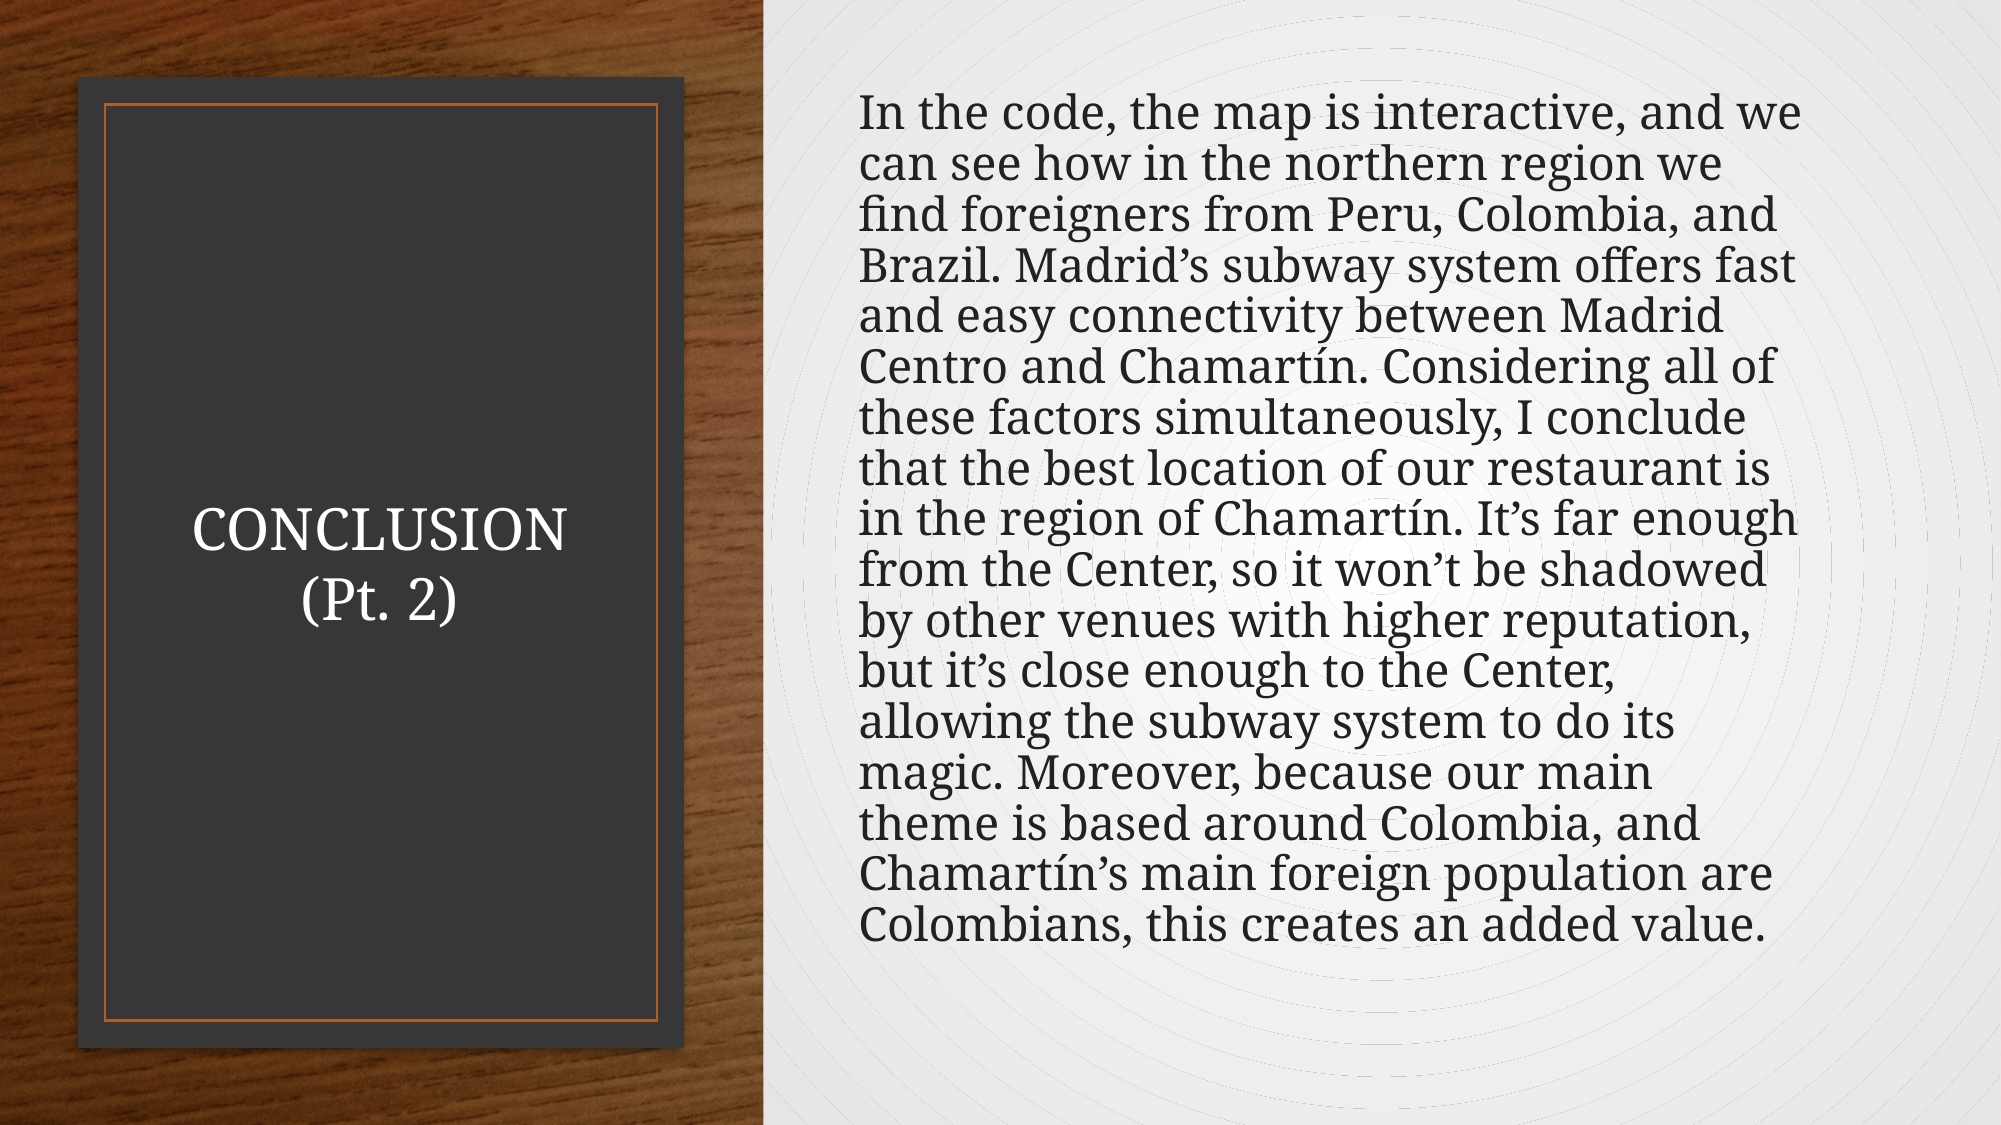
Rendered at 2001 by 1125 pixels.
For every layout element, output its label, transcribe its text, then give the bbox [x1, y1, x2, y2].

title CONCLUSION (Pt. 2) [156, 156, 605, 968]
list In the code, the map is interactive, and we can see how in the northern region we find foreigners from Peru, Colombia, and Brazil. Madrid’s subway system offers fast and easy connectivity between Madrid Centro and Chamartín. Considering all of these factors simultaneously, I conclude that the best location of our restaurant is in the region of Chamartín. It’s far enough from the Center, so it won’t be shadowed by other venues with higher reputation, but it’s close enough to the Center, allowing the subway system to do its magic. Moreover, because our main theme is based around Colombia, and Chamartín’s main foreign population are Colombians, this creates an added value. [843, 77, 1820, 964]
text_box [77, 76, 685, 1049]
text_box [104, 103, 658, 1021]
text_box [0, 0, 762, 1125]
text_box [762, 0, 2000, 1125]
